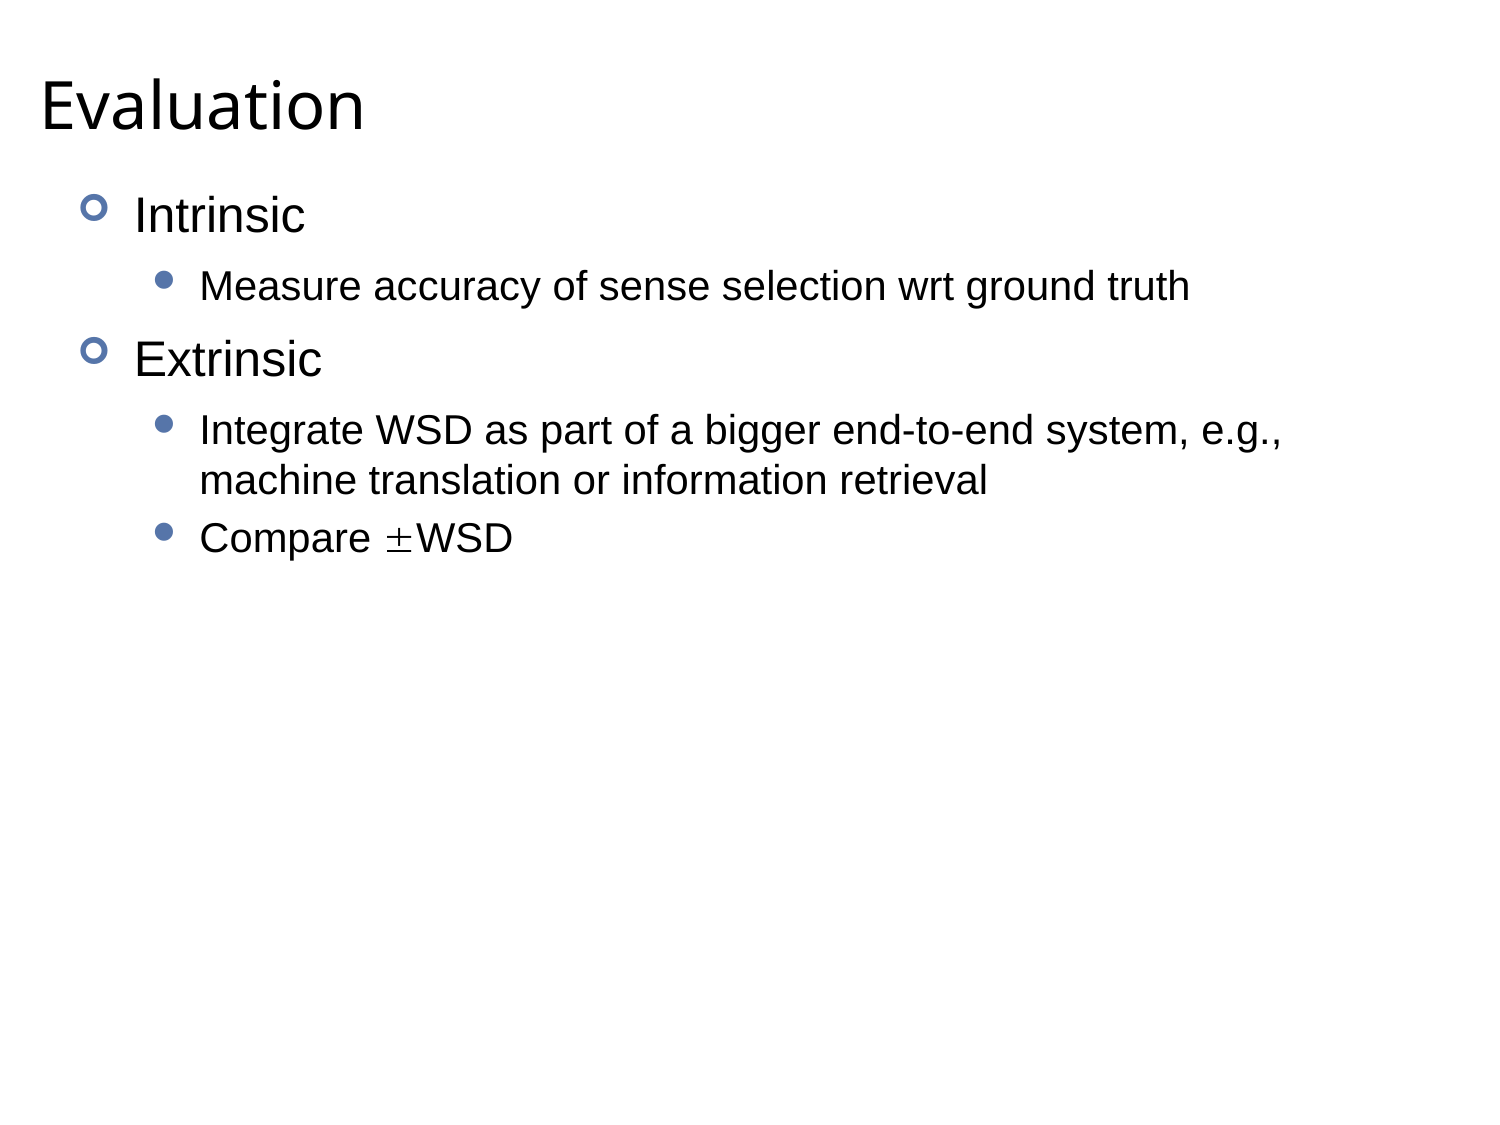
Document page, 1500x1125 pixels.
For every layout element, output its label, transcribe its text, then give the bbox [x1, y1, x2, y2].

title Evaluation [24, 18, 1451, 188]
list Intrinsic Measure accuracy of sense selection wrt ground truth Extrinsic Integrate WSD as part of a bigger end-to-end system, e.g., machine translation or information retrieval Compare WSD [62, 174, 1451, 1013]
